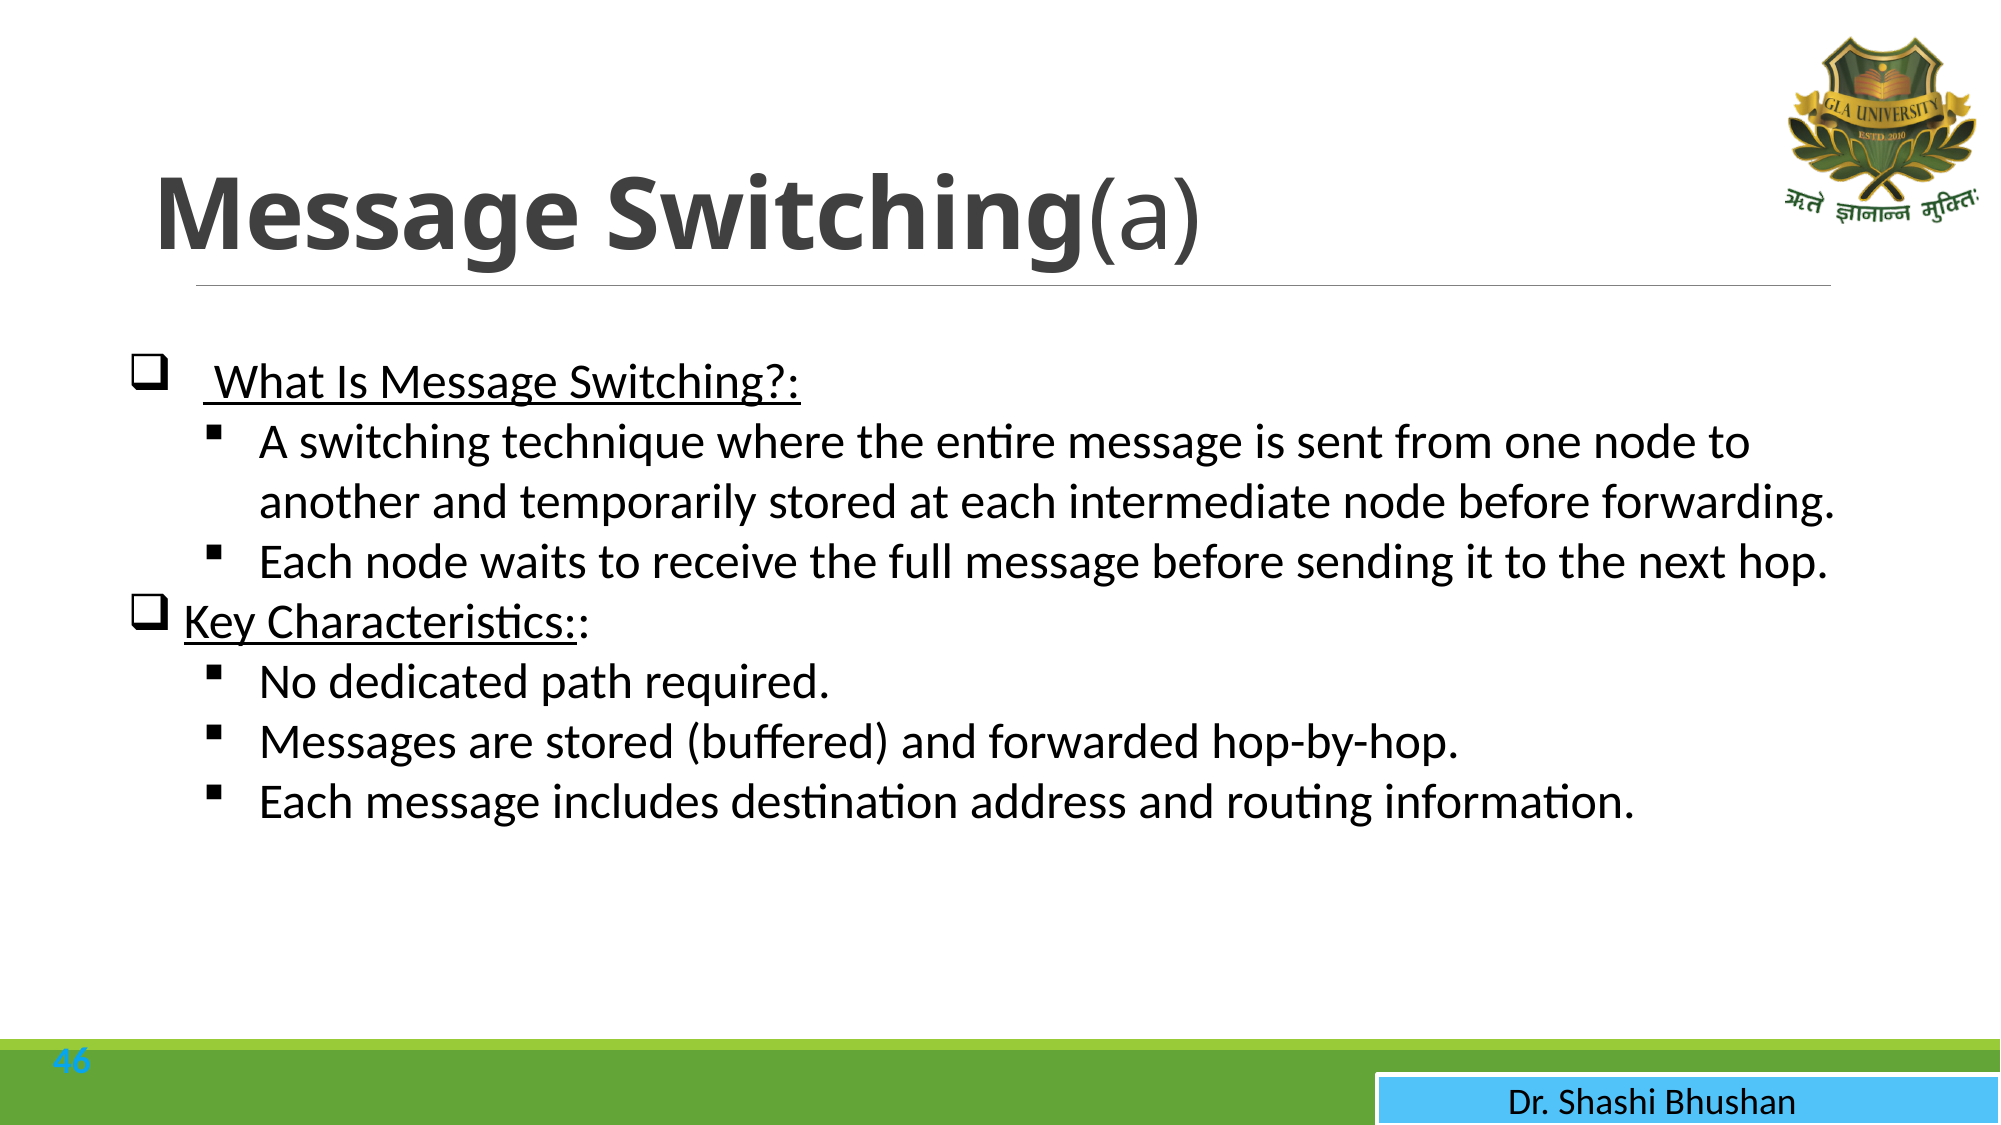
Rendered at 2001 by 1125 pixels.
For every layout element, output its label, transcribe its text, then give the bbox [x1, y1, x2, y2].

text_box Dr. Shashi Bhushan [1377, 1069, 1929, 1125]
title Message Switching(a) [137, 59, 1754, 278]
text_box What Is Message Switching?: A switching technique where the entire message is sent from one node to another and temporarily stored at each intermediate node before forwarding. Each node waits to receive the full message before sending it to the next hop. Key Characteristics:: No dedicated path required. Messages are stored (buffered) and forwarded hop-by-hop. Each message includes destination address and routing information. [112, 340, 1863, 836]
picture [1784, 35, 1979, 224]
text_box 46 [30, 1019, 113, 1097]
text_box [1929, 1072, 2000, 1125]
